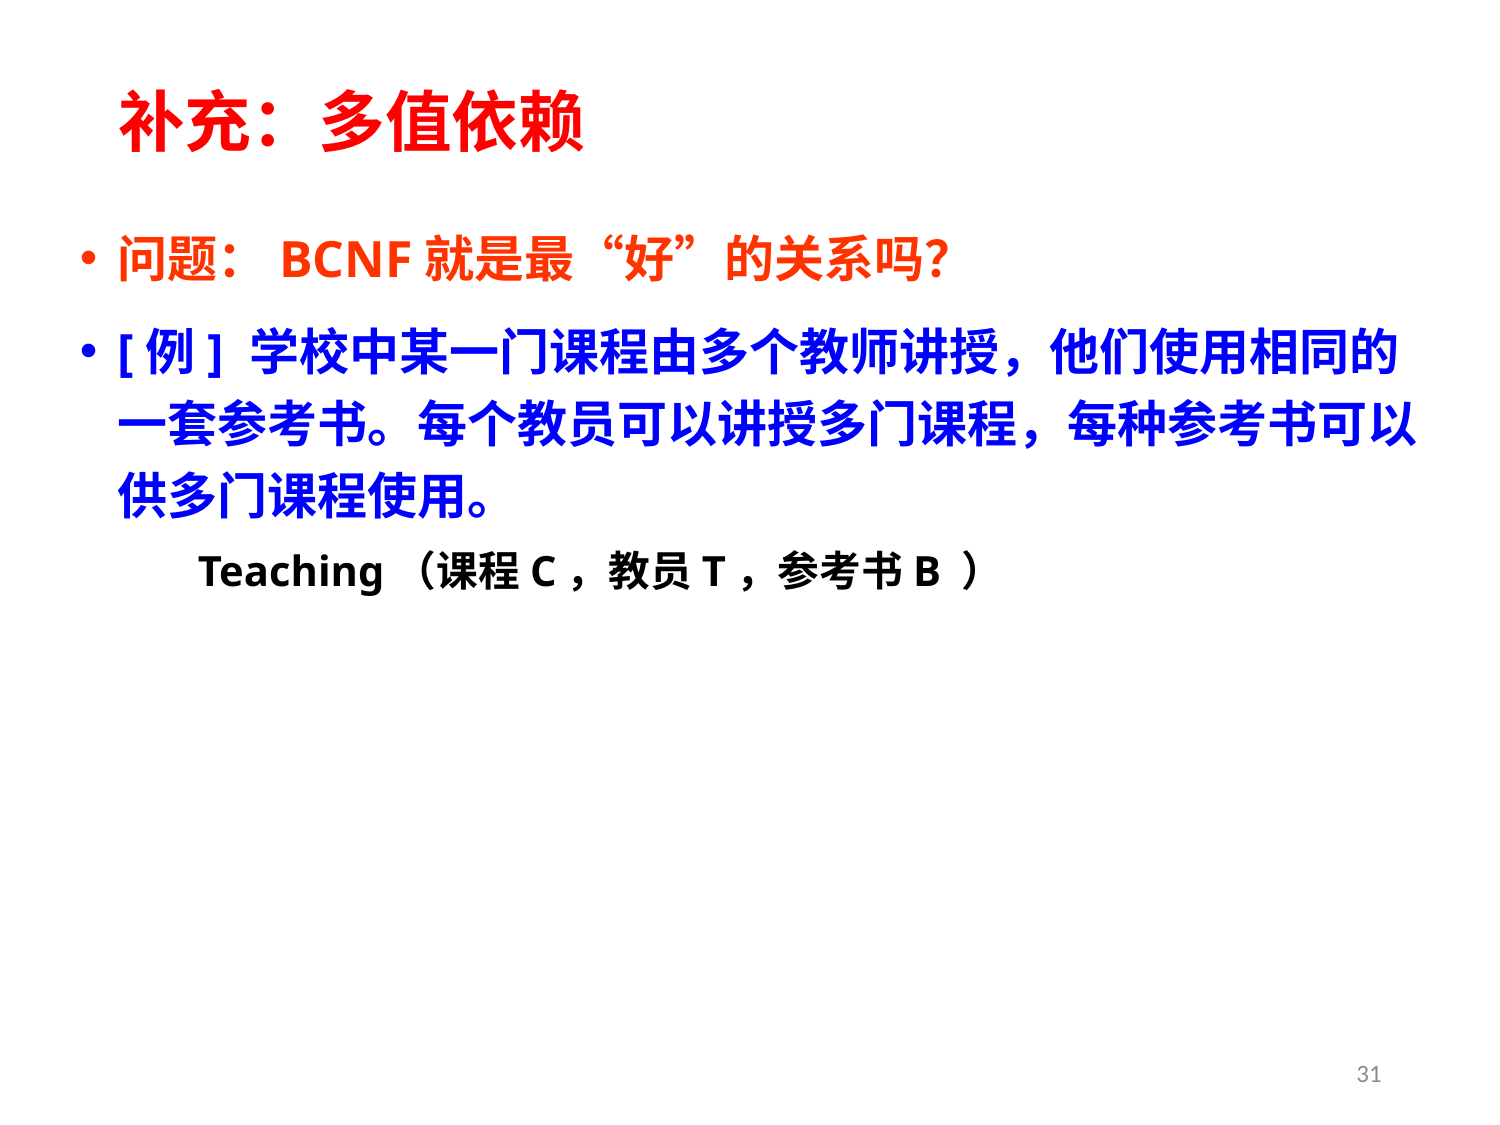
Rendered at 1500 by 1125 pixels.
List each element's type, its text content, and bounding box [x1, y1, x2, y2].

title 补充：多值依赖 [103, 59, 1397, 190]
list 问题：BCNF就是最“好”的关系吗？ [例] 学校中某一门课程由多个教师讲授，他们使用相同的一套参考书。每个教员可以讲授多门课程，每种参考书可以供多门课程使用。 Teaching（课程C，教员T，参考书B ） [64, 208, 1447, 906]
slide_number 31 [1059, 1042, 1397, 1103]
